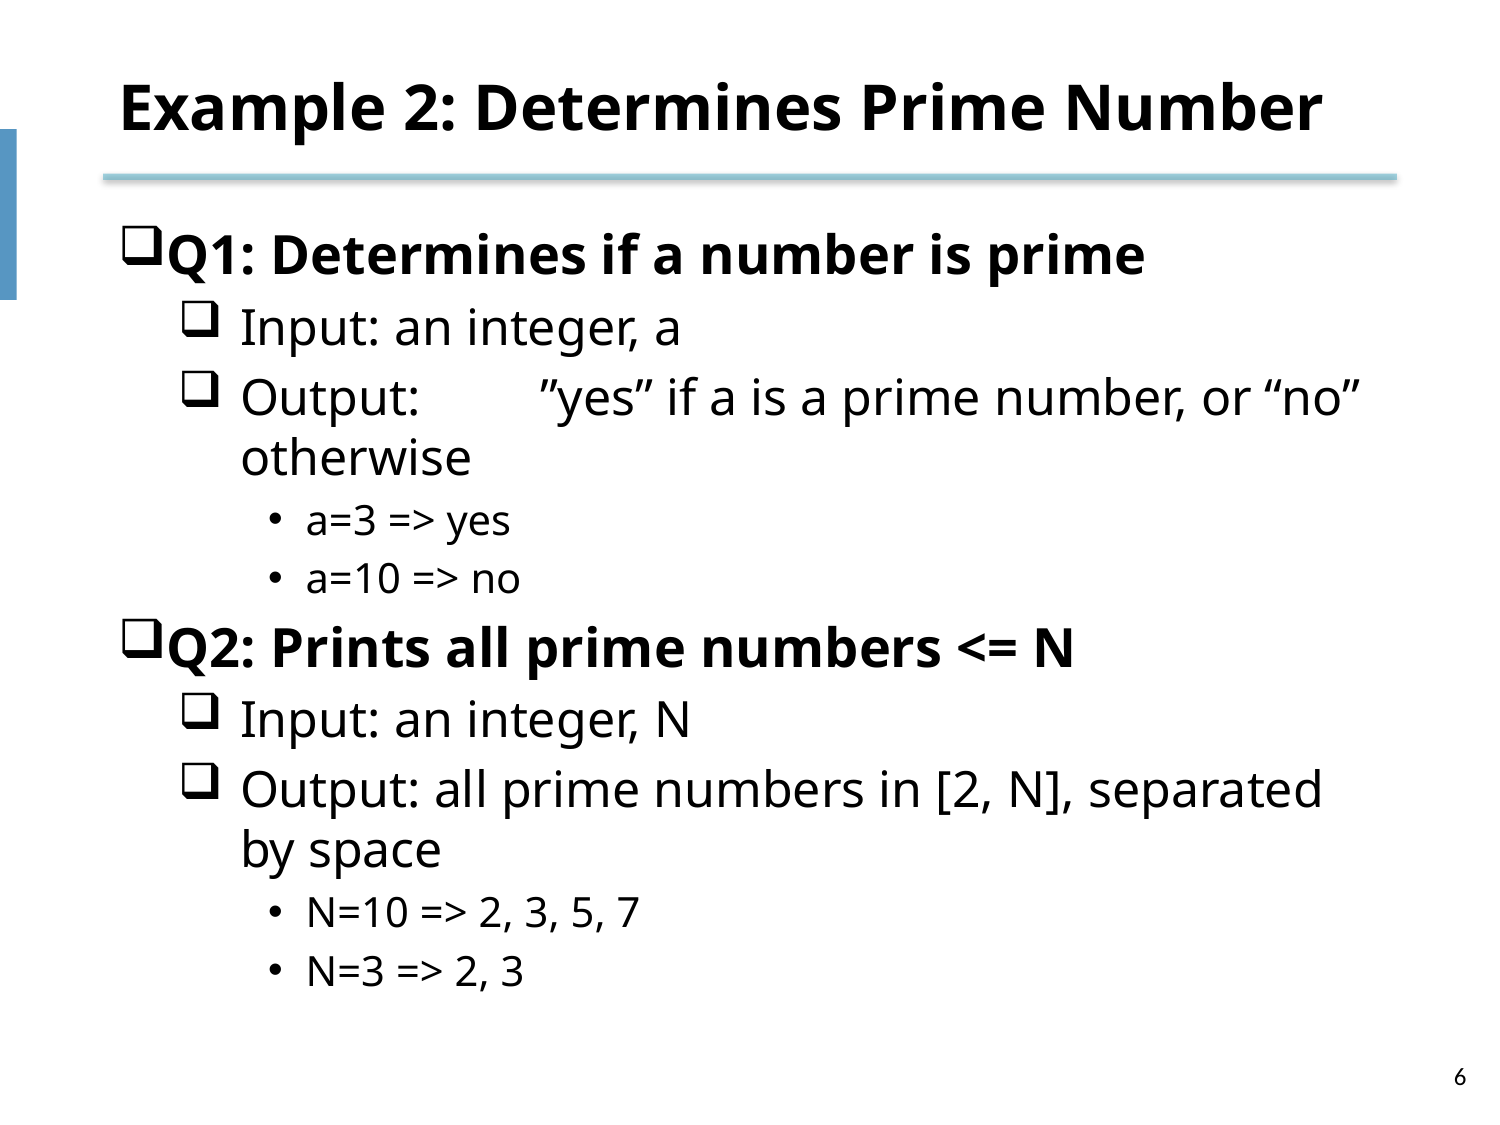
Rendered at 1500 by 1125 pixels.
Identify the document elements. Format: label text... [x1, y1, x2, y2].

slide_number 6 [1131, 1045, 1482, 1106]
list Q1: Determines if a number is prime Input: an integer, a Output: ”yes” if a is a prime number, or “no” otherwise a=3 => yes a=10 => no Q2: Prints all prime numbers <= N Input: an integer, N Output: all prime numbers in [2, N], separated by space N=10 => 2, 3, 5, 7 N=3 => 2, 3 [103, 212, 1397, 1077]
title Example 2: Determines Prime Number [103, 25, 1397, 185]
